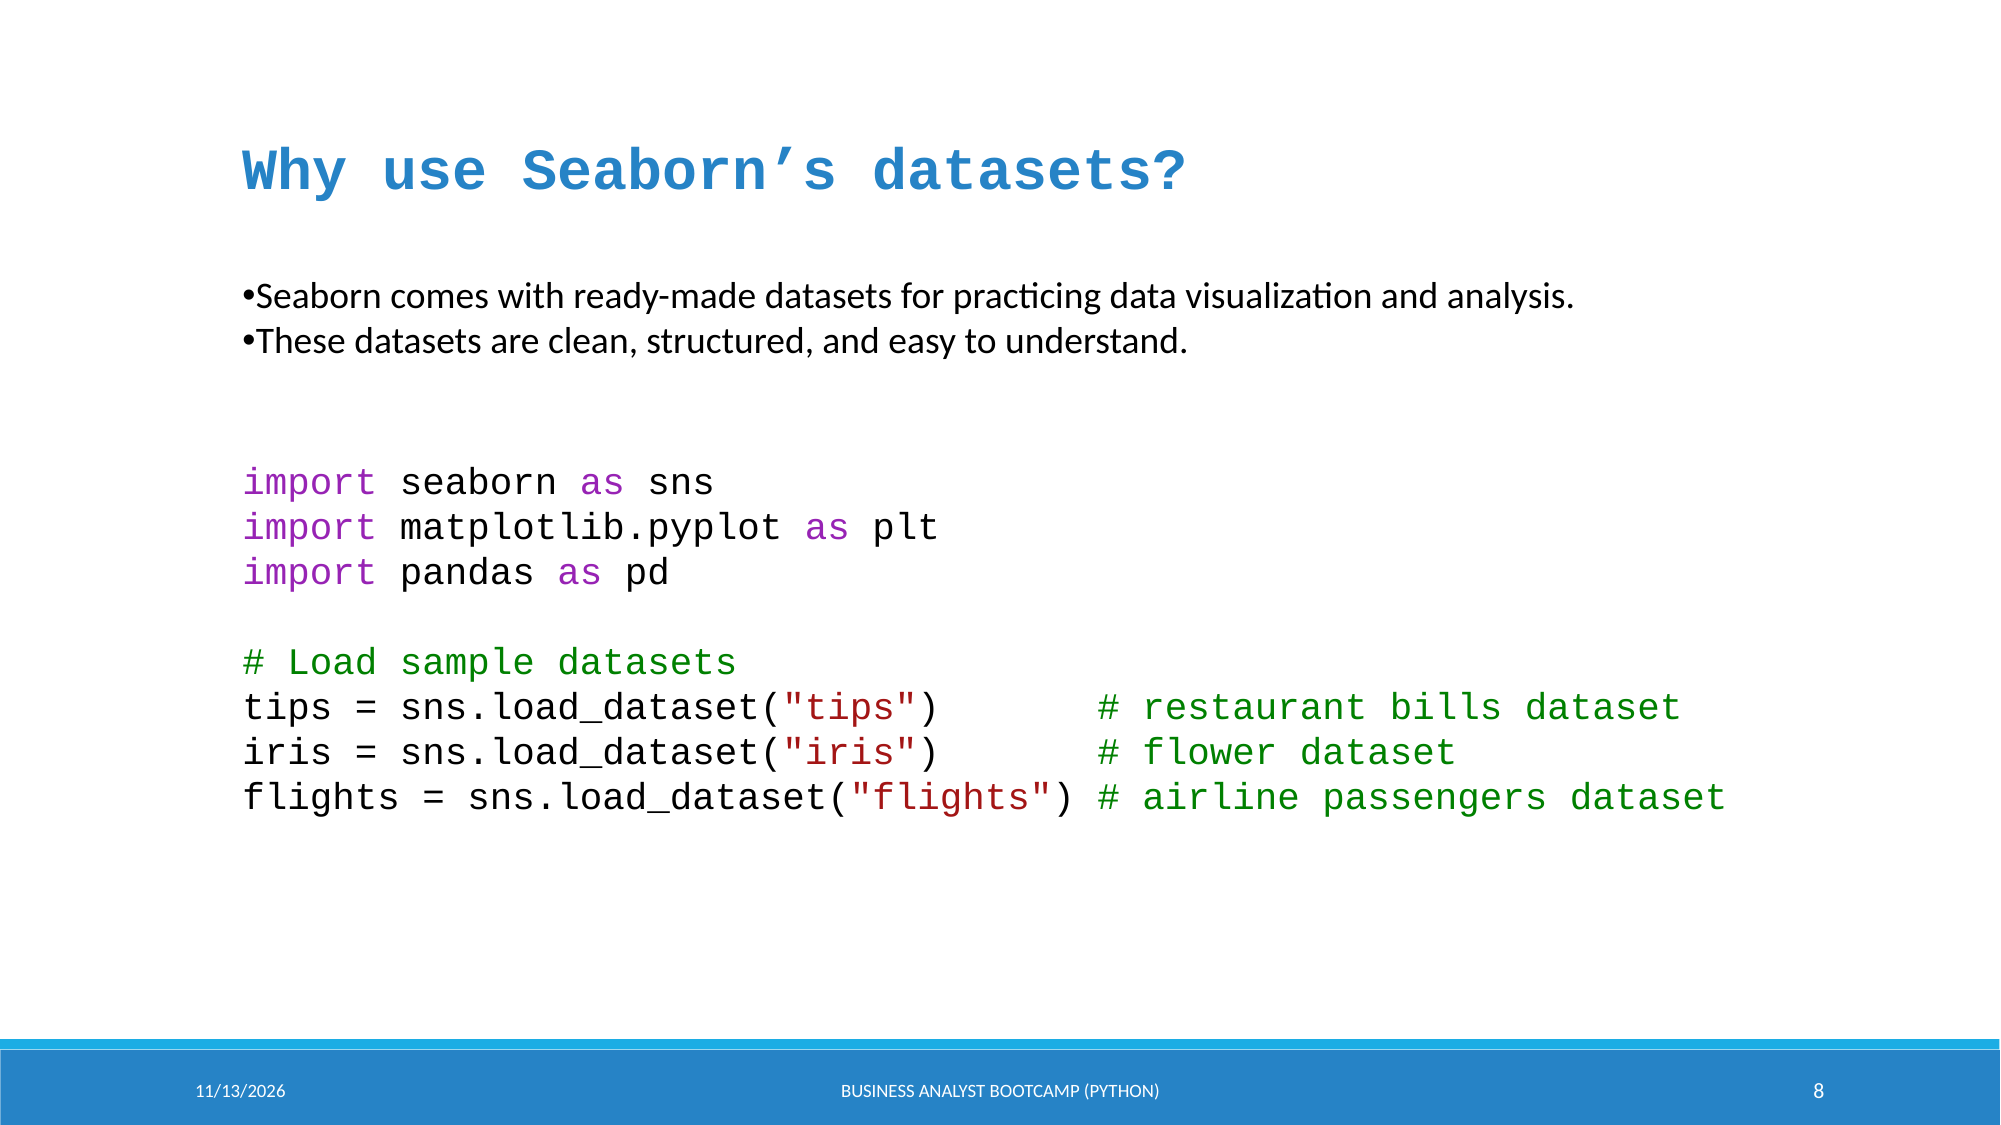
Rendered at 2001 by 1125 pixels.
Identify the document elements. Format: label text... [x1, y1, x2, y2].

text_box Why use Seaborn’s datasets? Seaborn comes with ready-made datasets for practicing data visualization and analysis. These datasets are clean, structured, and easy to understand. [227, 124, 1691, 369]
footer Business Analyst Bootcamp (PYTHON) [604, 1059, 1396, 1120]
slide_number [180, 1059, 586, 1120]
slide_number 8 [1624, 1059, 1840, 1120]
text_box import seaborn as sns import matplotlib.pyplot as plt import pandas as pd # Load sample datasets tips = sns.load_dataset("tips") # restaurant bills dataset iris = sns.load_dataset("iris") # flower dataset flights = sns.load_dataset("flights") # airline passengers dataset [227, 449, 1803, 915]
